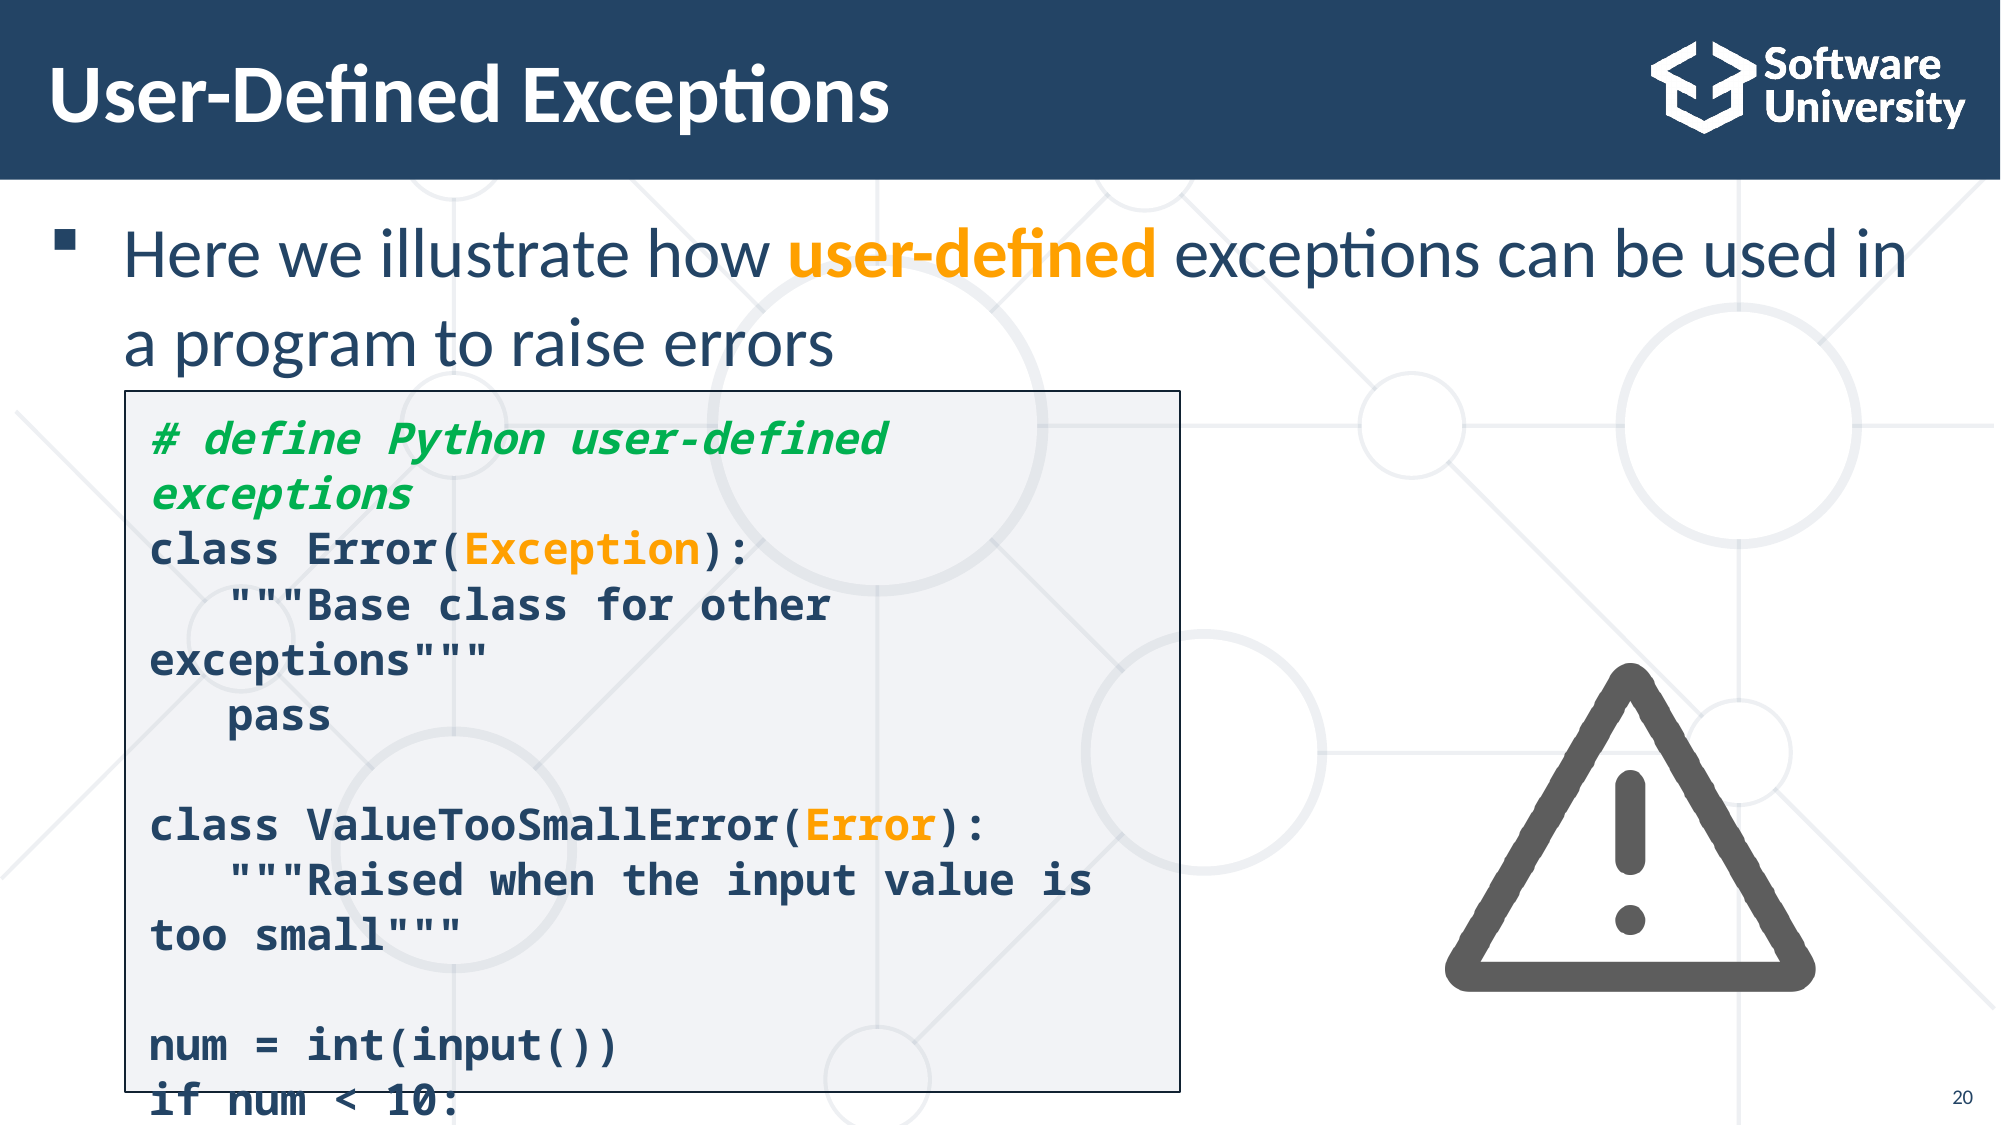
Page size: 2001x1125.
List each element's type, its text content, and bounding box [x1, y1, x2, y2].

picture [1385, 587, 1865, 1068]
slide_number 20 [1927, 1067, 1989, 1117]
list # define Python user-defined exceptions class Error(Exception): """Base class for other exceptions""" pass class ValueTooSmallError(Error): """Raised when the input value is too small""" num = int(input()) if num < 10: raise ValueTooSmallError [124, 390, 1181, 1093]
title User-Defined Exceptions [31, 16, 1625, 162]
list Here we illustrate how user-defined exceptions can be used in a program to raise errors [31, 196, 1969, 1109]
picture [1651, 41, 1966, 134]
